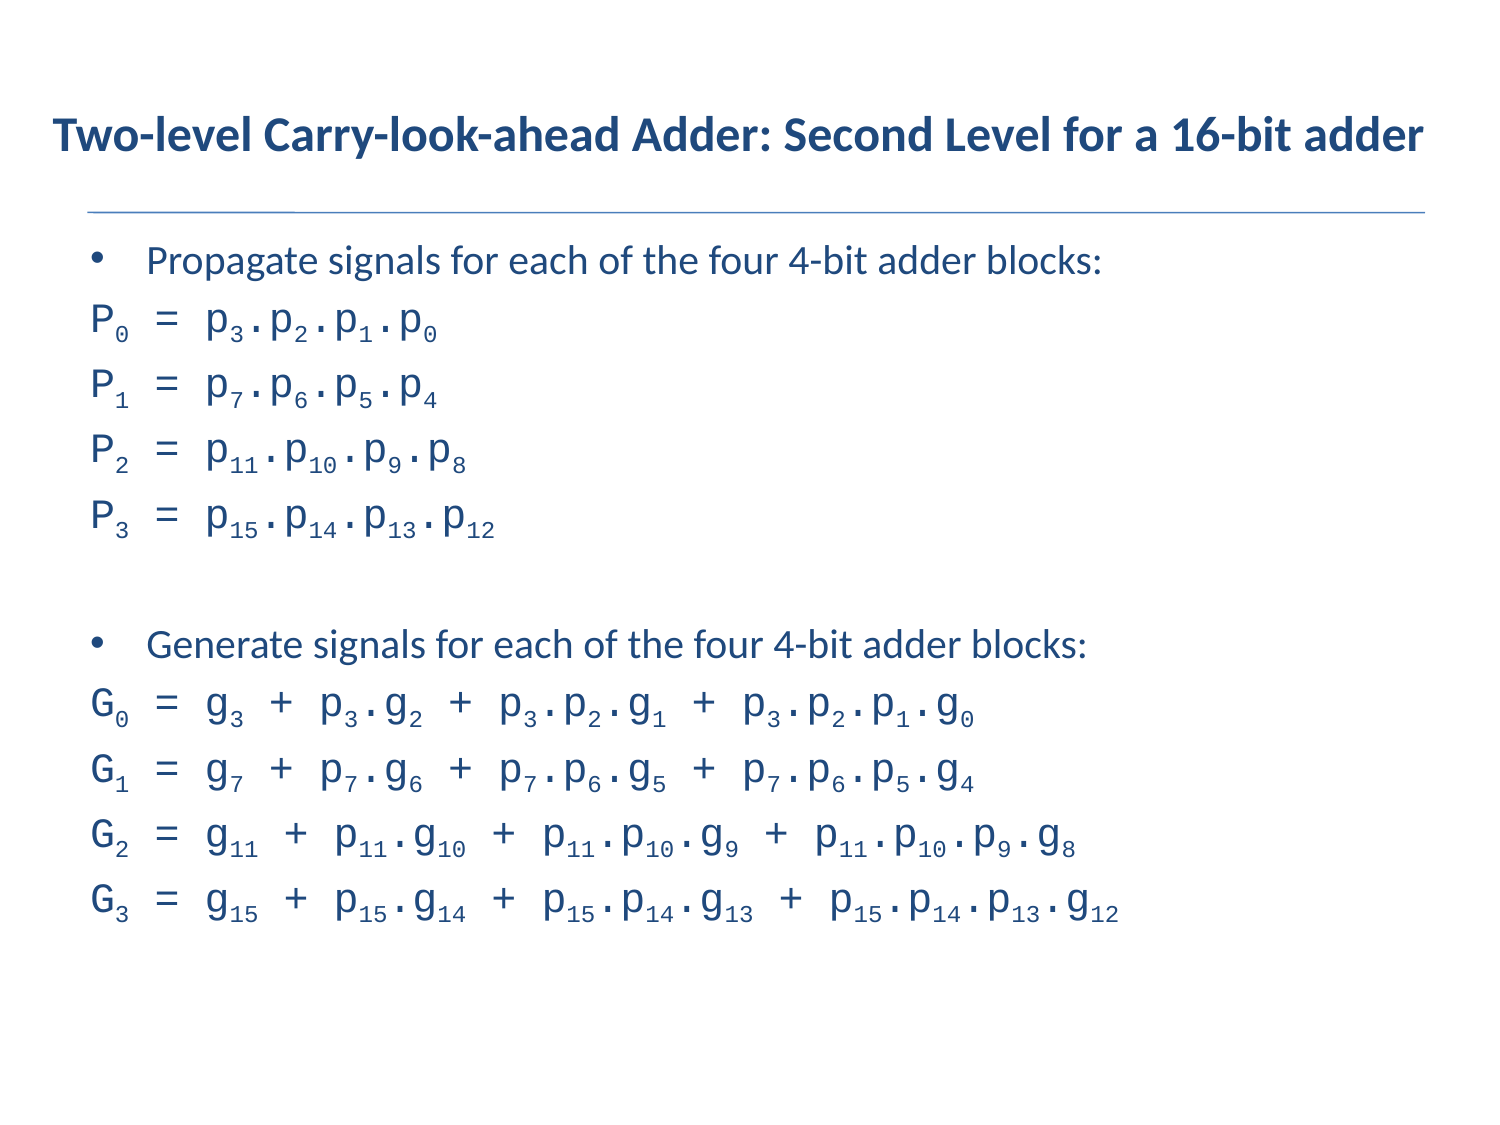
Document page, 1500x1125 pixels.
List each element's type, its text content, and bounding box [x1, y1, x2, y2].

list Propagate signals for each of the four 4-bit adder blocks: P0 = p3.p2.p1.p0 P1 = p7.p6.p5.p4 P2 = p11.p10.p9.p8 P3 = p15.p14.p13.p12 Generate signals for each of the four 4-bit adder blocks: G0 = g3 + p3.g2 + p3.p2.g1 + p3.p2.p1.g0 G1 = g7 + p7.g6 + p7.p6.g5 + p7.p6.p5.g4 G2 = g11 + p11.g10 + p11.p10.g9 + p11.p10.p9.g8 G3 = g15 + p15.g14 + p15.p14.g13 + p15.p14.p13.g12 [74, 224, 1426, 1006]
title Two-level Carry-look-ahead Adder: Second Level for a 16-bit adder [37, 37, 1500, 226]
